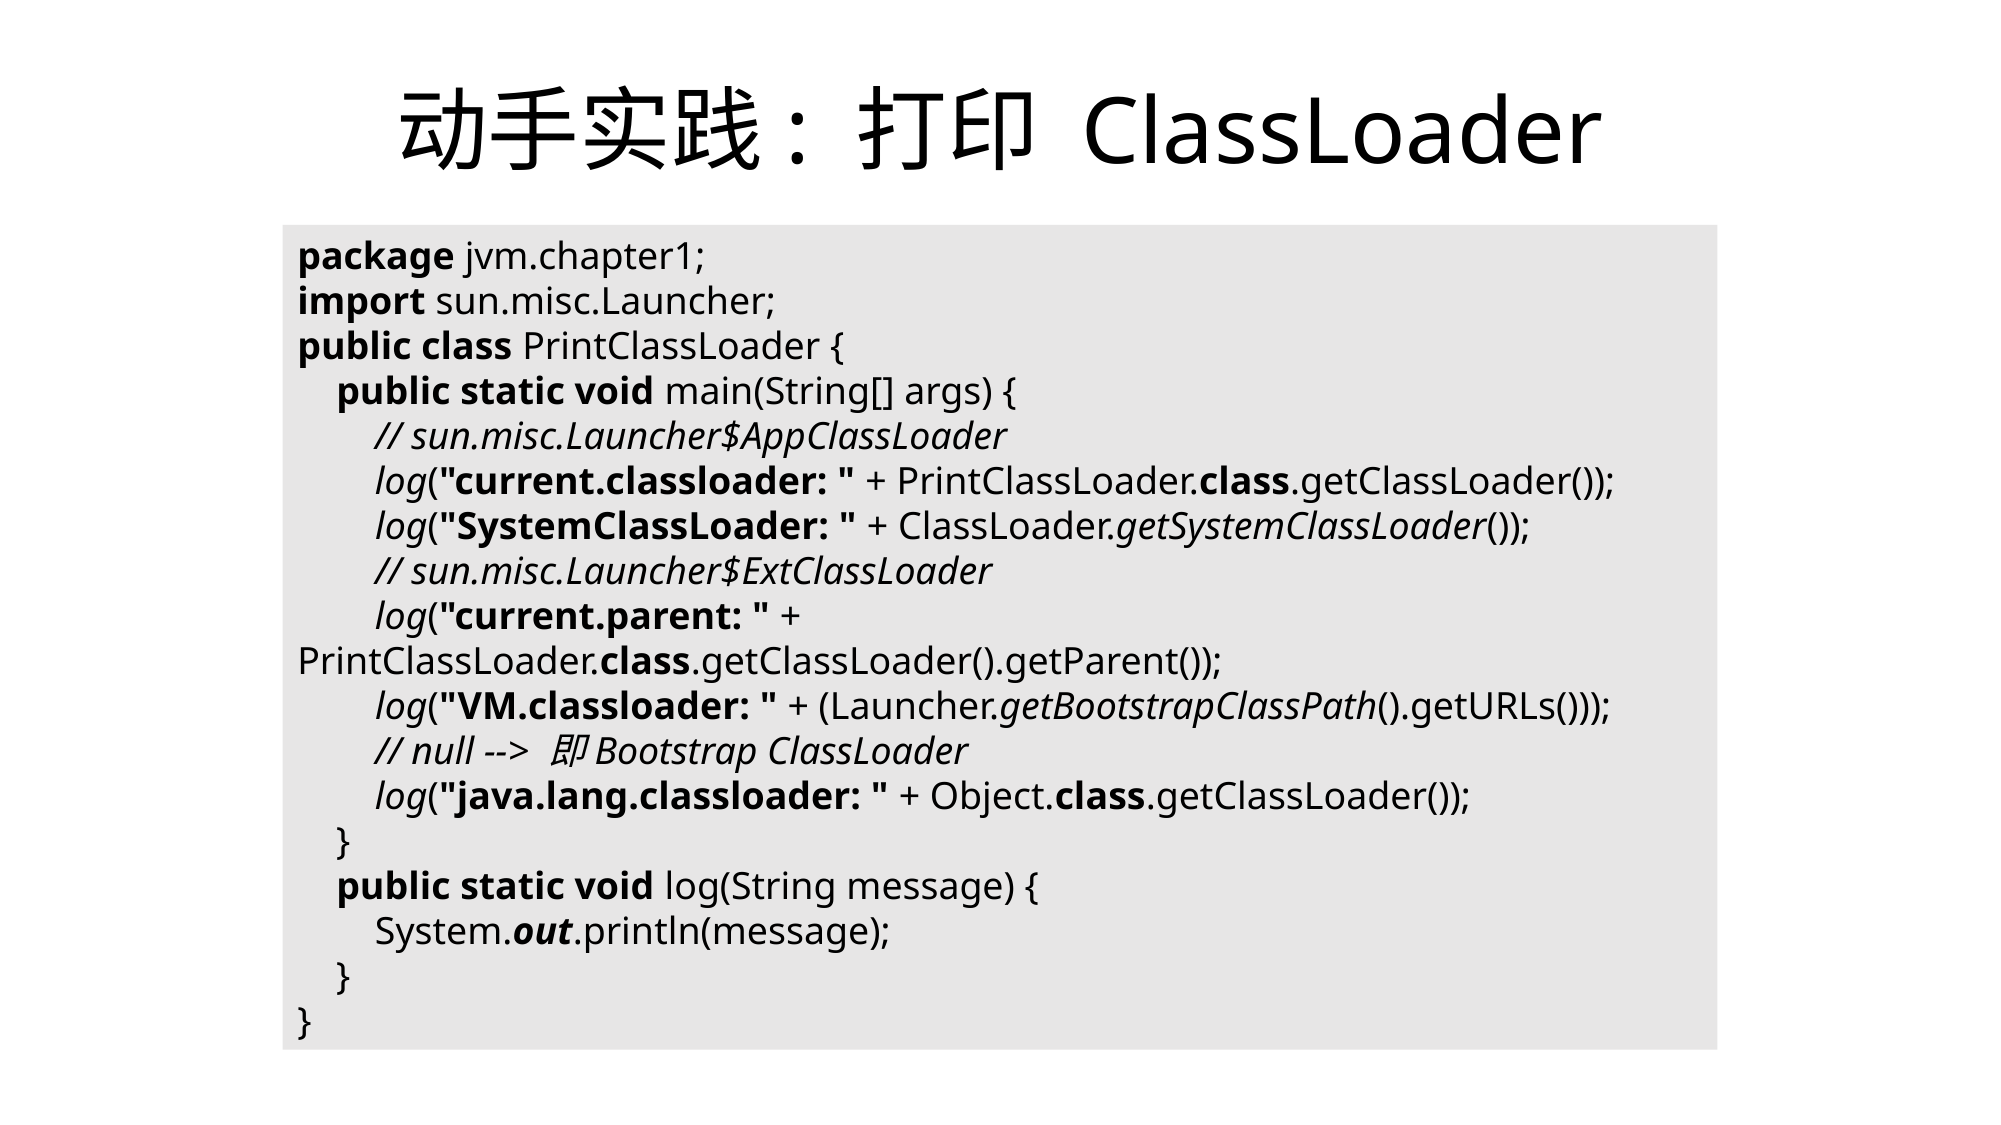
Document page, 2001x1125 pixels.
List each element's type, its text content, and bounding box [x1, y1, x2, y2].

text_box package jvm.chapter1; import sun.misc.Launcher; public class PrintClassLoader { public static void main(String[] args) { // sun.misc.Launcher$AppClassLoader log("current.classloader: " + PrintClassLoader.class.getClassLoader()); log("SystemClassLoader: " + ClassLoader.getSystemClassLoader()); // sun.misc.Launcher$ExtClassLoader log("current.parent: " + PrintClassLoader.class.getClassLoader().getParent()); log("VM.classloader: " + (Launcher.getBootstrapClassPath().getURLs())); // null --> 即Bootstrap ClassLoader log("java.lang.classloader: " + Object.class.getClassLoader()); } public static void log(String message) { System.out.println(message); } } [282, 224, 1718, 1050]
title 动手实践: 打印 ClassLoader [137, 59, 1863, 208]
